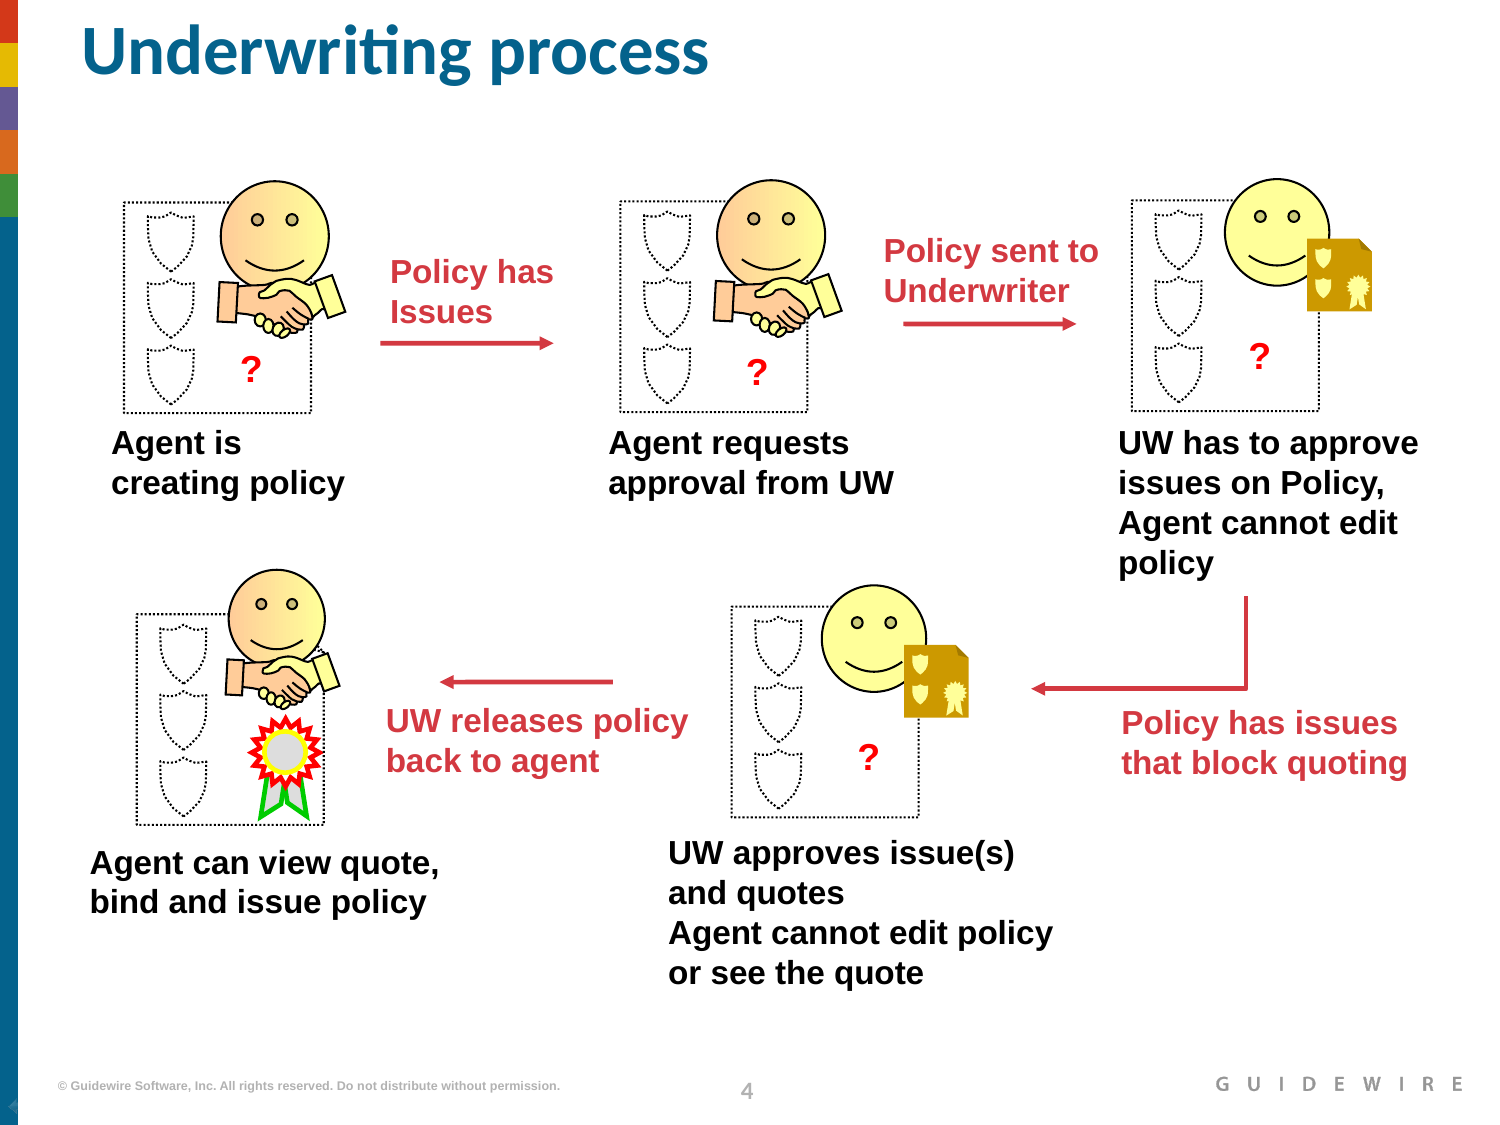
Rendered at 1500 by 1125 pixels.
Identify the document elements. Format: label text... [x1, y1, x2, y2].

text_box [903, 317, 1077, 331]
text_box [439, 675, 613, 689]
text_box [380, 337, 554, 350]
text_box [123, 180, 340, 414]
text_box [136, 569, 335, 826]
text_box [731, 585, 969, 818]
text_box Policy sent to Underwriter [883, 229, 1105, 310]
text_box Policy has Issues [390, 250, 580, 331]
text_box UW has to approve issues on Policy, Agent cannot edit policy [1118, 421, 1435, 582]
title Underwriting process [81, 19, 1446, 142]
text_box Agent requests approval from UW [608, 421, 930, 502]
text_box Agent is creating policy [110, 421, 354, 502]
picture [0, 0, 18, 216]
text_box Policy has issues that block quoting [1121, 701, 1421, 782]
text_box [1031, 596, 1247, 695]
picture [10, 1101, 18, 1111]
text_box Agent can view quote, bind and issue policy [89, 840, 446, 921]
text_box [1131, 178, 1373, 412]
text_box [620, 179, 836, 413]
picture [1215, 1073, 1480, 1096]
text_box UW approves issue(s) and quotes Agent cannot edit policy or see the quote [668, 831, 1078, 992]
text_box UW releases policy back to agent [385, 699, 707, 780]
